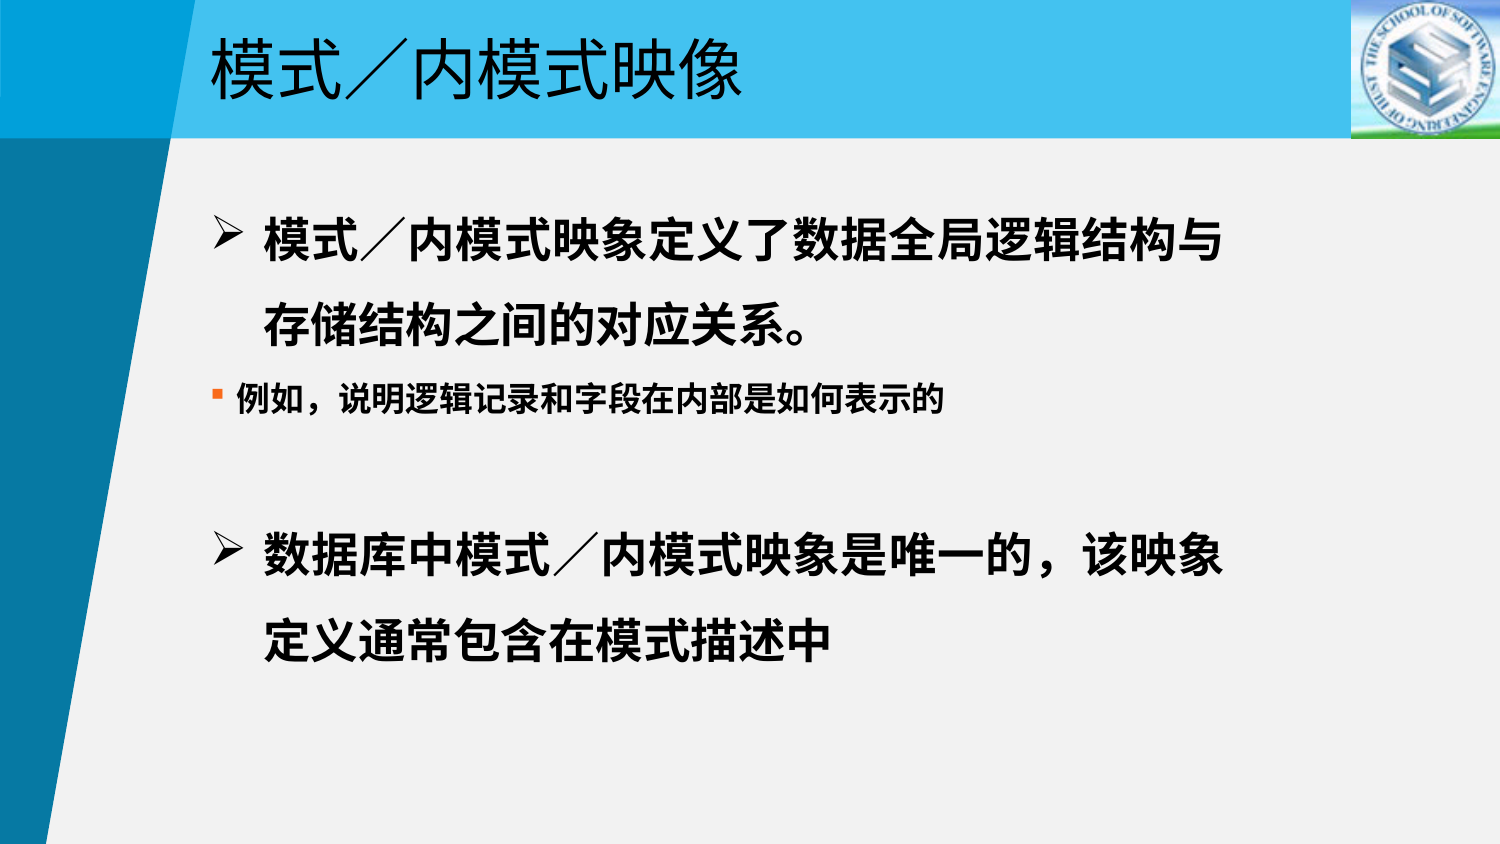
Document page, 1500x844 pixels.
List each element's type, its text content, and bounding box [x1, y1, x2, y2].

picture [1351, 0, 1500, 139]
title 模式／内模式映像 [194, 20, 880, 134]
list 模式／内模式映象定义了数据全局逻辑结构与存储结构之间的对应关系。 例如，说明逻辑记录和字段在内部是如何表示的 数据库中模式／内模式映象是唯一的，该映象定义通常包含在模式描述中 [194, 173, 1241, 676]
